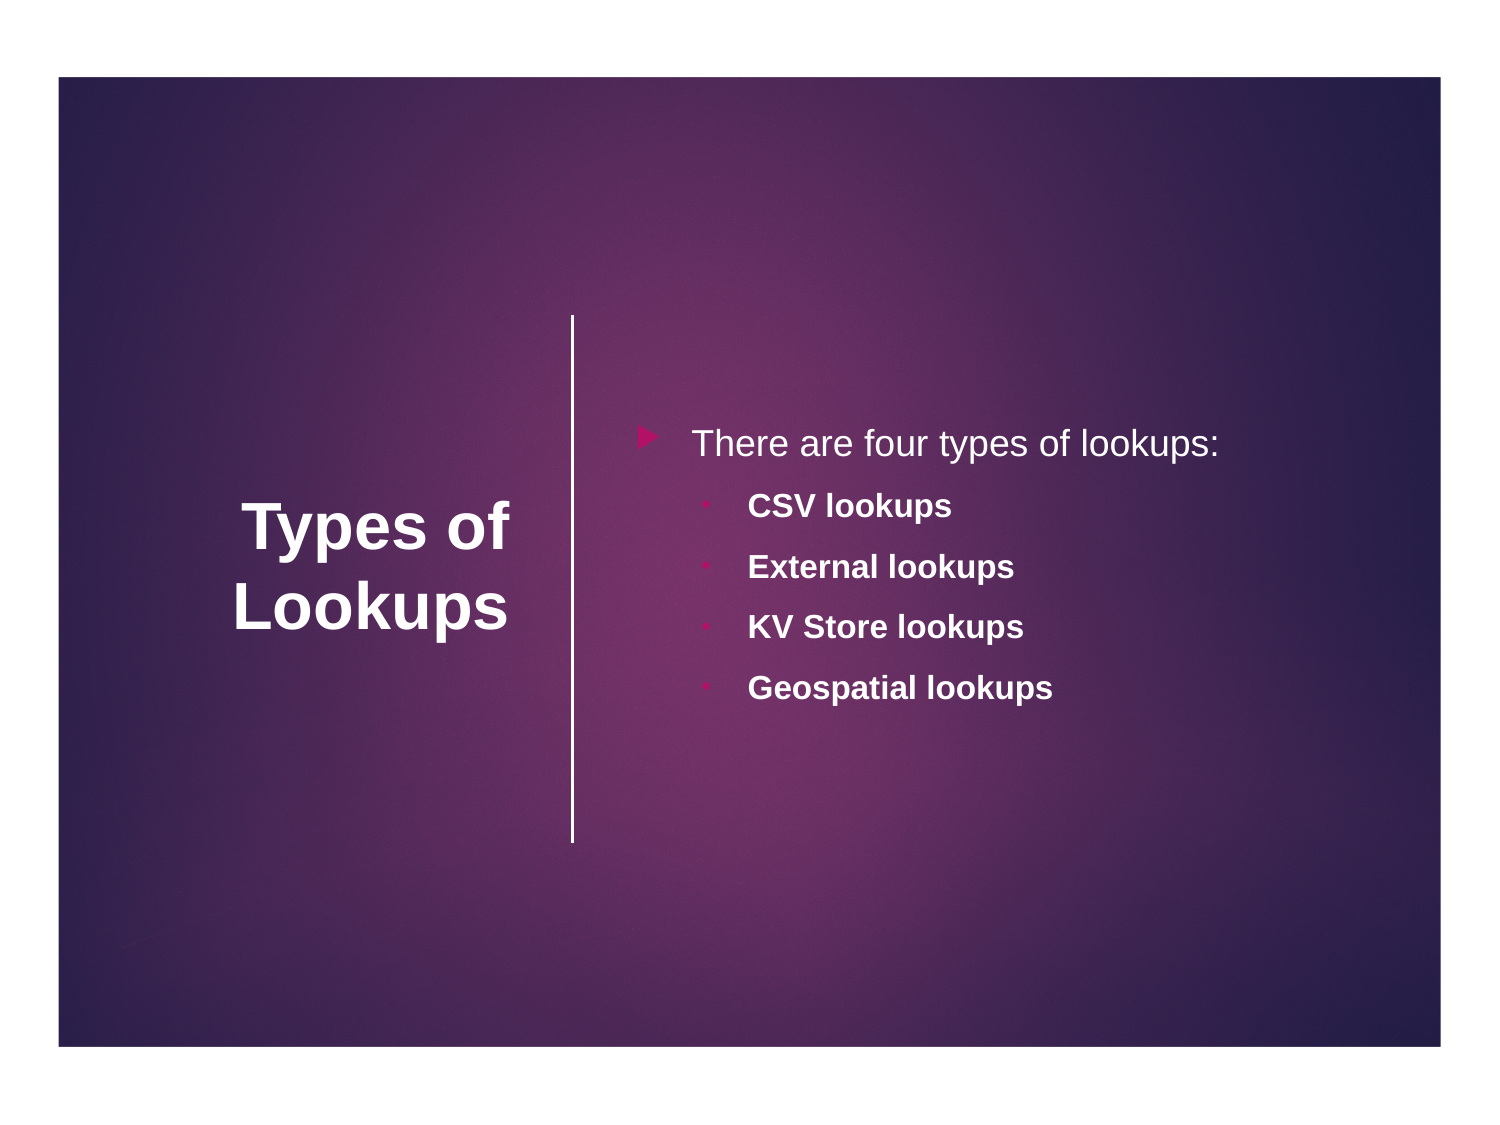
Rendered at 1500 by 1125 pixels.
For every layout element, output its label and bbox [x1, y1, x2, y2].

text_box [0, 0, 1500, 1125]
